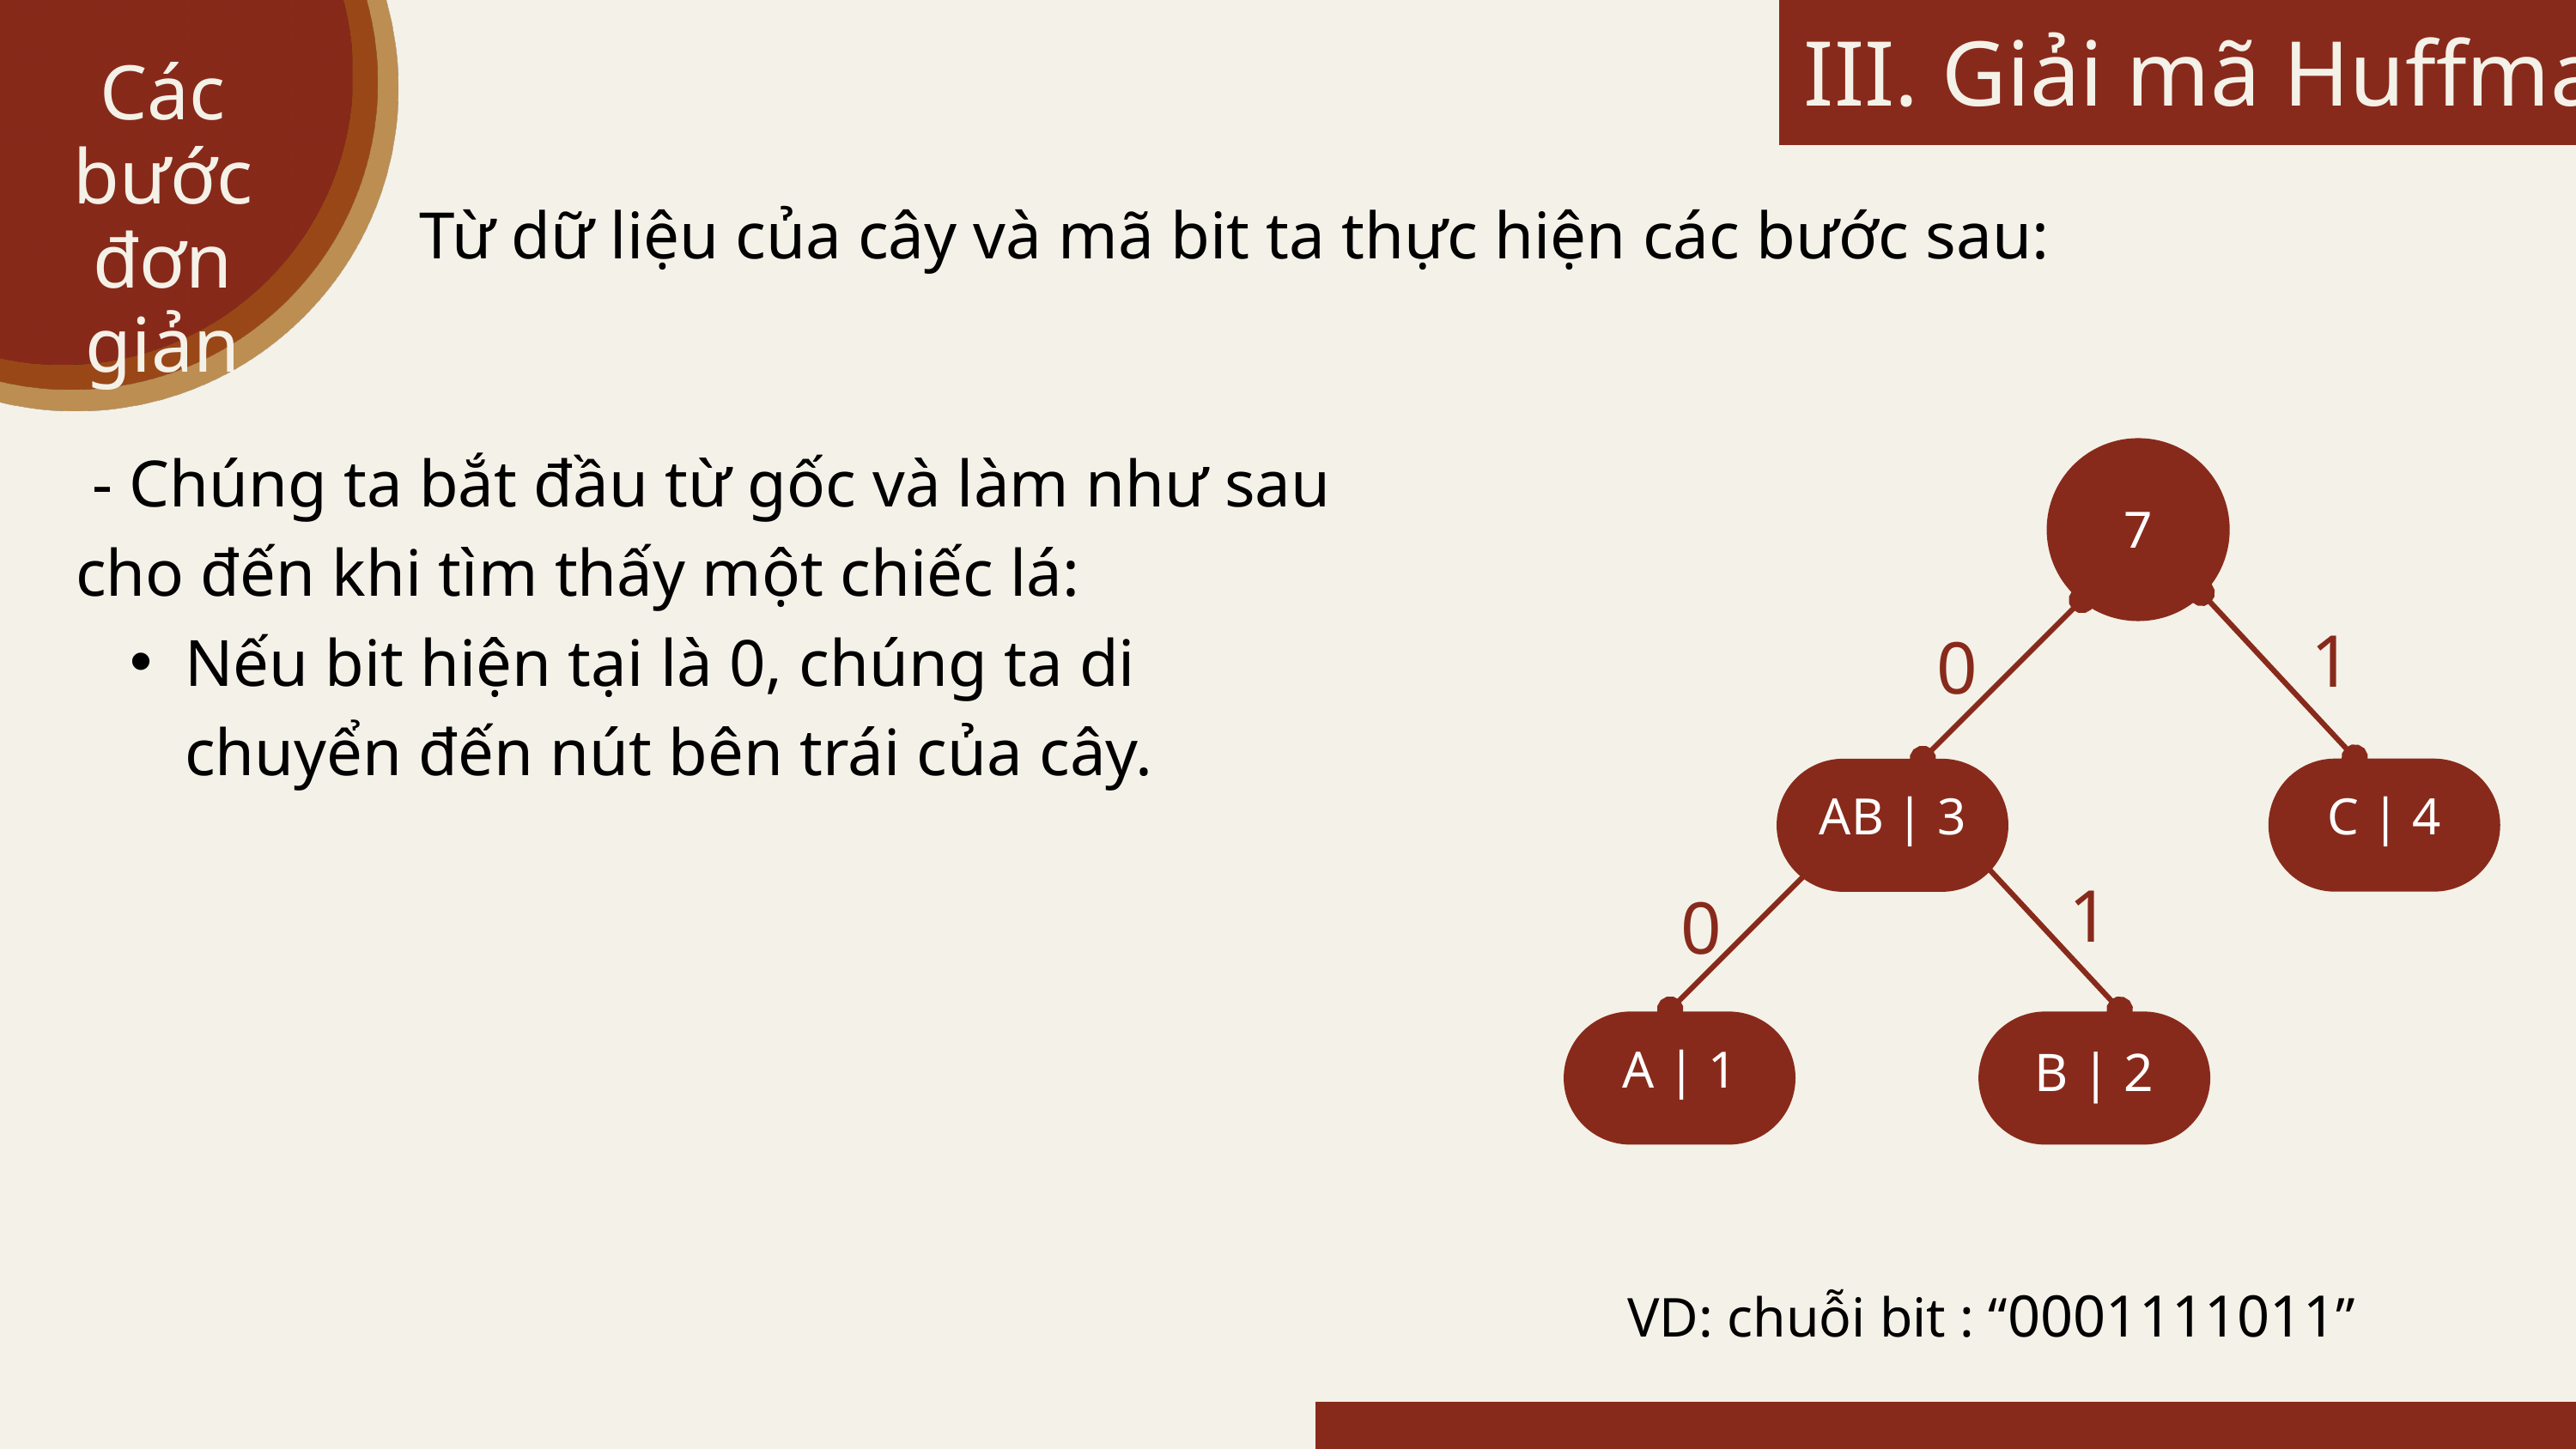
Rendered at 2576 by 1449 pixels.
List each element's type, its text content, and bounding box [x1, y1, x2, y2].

text_box - Chúng ta bắt đầu từ gốc và làm như sau cho đến khi tìm thấy một chiếc lá: Nếu bit hiện tại là 0, chúng ta di chuyển đến nút bên trái của cây. [76, 340, 1342, 967]
text_box VD: chuỗi bit : “0001111011” [1278, 1273, 2576, 1355]
text_box Từ dữ liệu của cây và mã bit ta thực hiện các bước sau: [419, 181, 2136, 361]
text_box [1779, 0, 2576, 145]
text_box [1315, 1401, 2576, 1449]
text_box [1563, 438, 2500, 1145]
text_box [0, 0, 399, 411]
